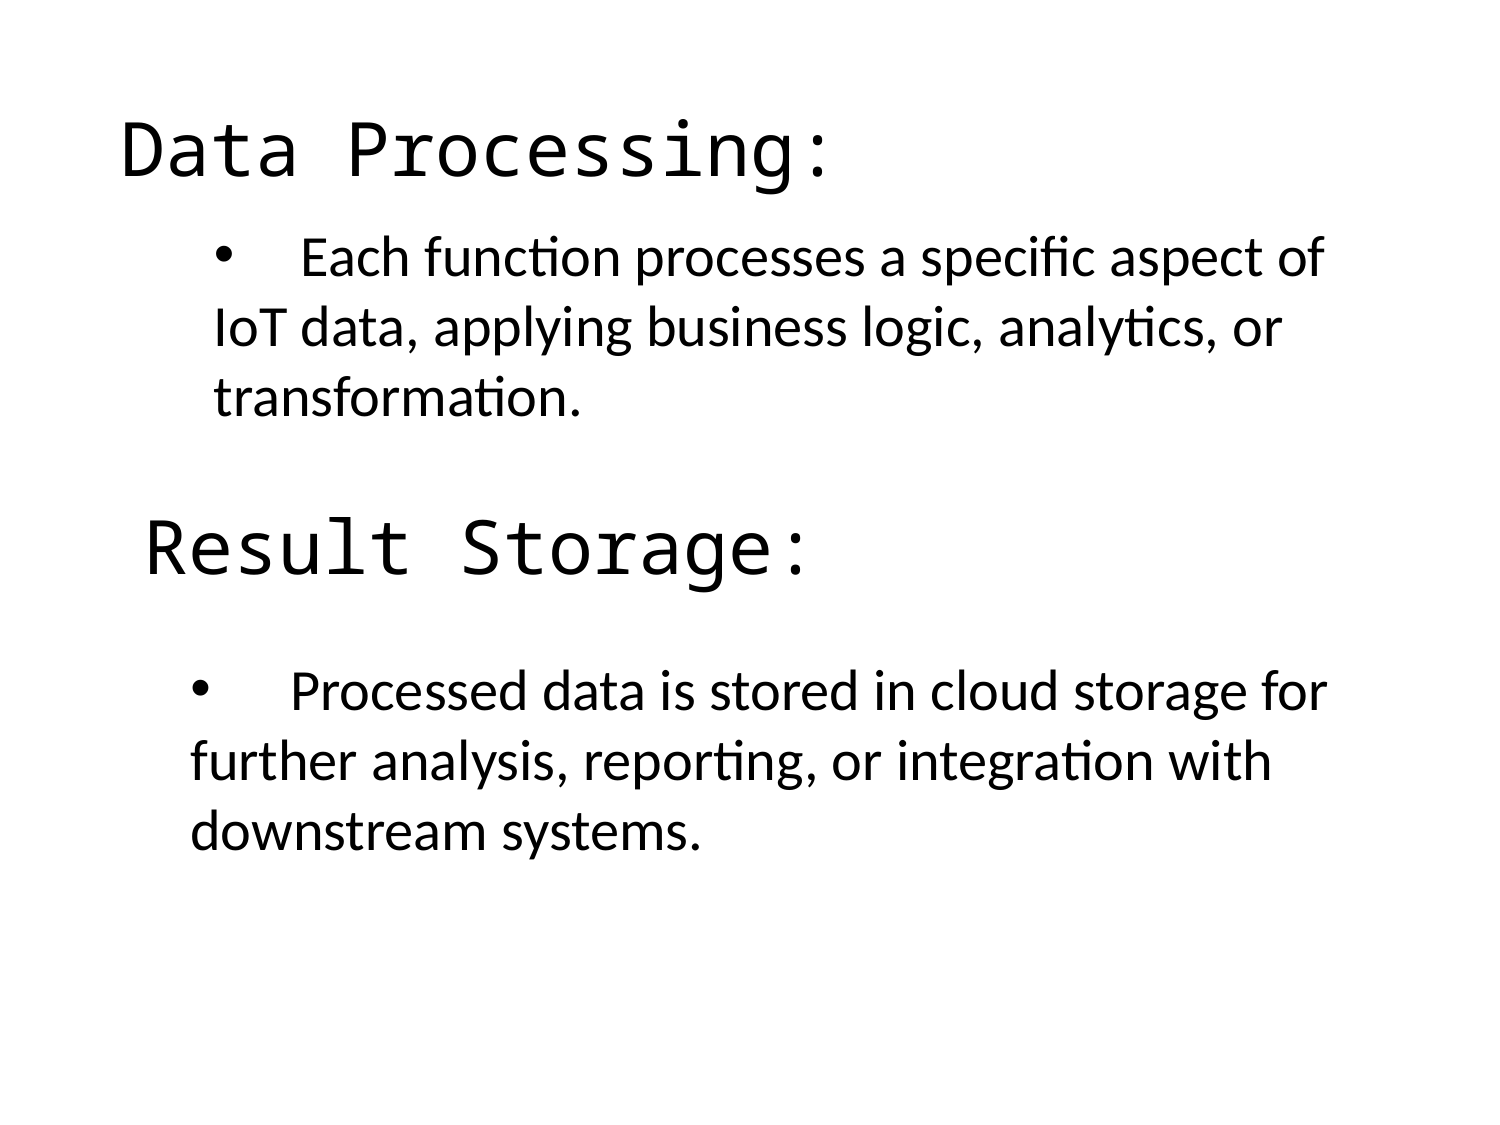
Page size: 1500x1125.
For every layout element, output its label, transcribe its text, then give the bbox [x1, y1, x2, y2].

text_box Result Storage: [128, 492, 903, 597]
text_box Each function processes a specific aspect of IoT data, applying business logic, analytics, or transformation. [199, 210, 1395, 436]
text_box Data Processing: [105, 93, 1325, 199]
text_box Processed data is stored in cloud storage for further analysis, reporting, or integration with downstream systems. [175, 644, 1395, 870]
